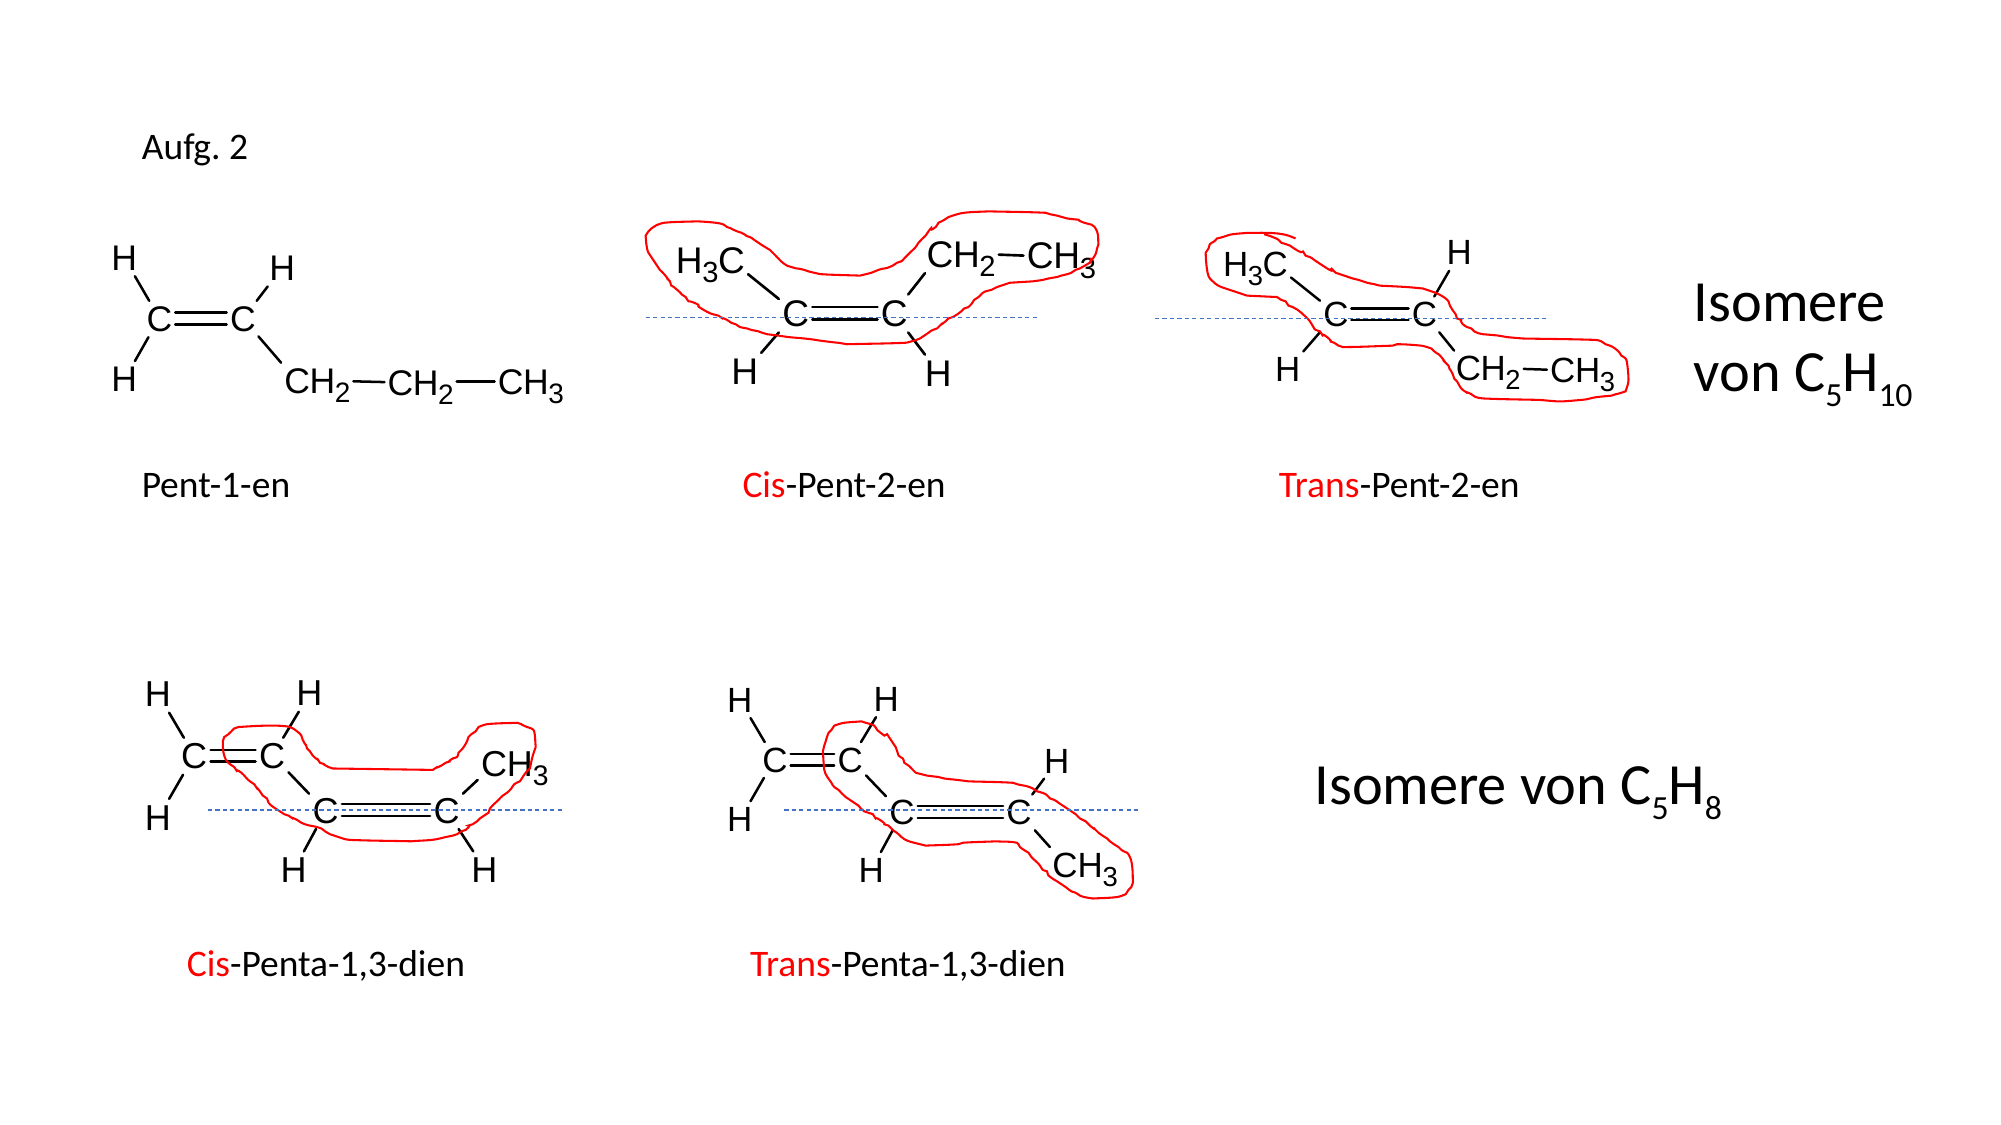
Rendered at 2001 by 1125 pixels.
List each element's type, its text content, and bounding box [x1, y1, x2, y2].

text_box Pent-1-en [127, 452, 565, 513]
text_box Isomere von C5H8 [1300, 739, 1855, 834]
text_box [1204, 236, 1222, 289]
text_box [1479, 399, 1593, 403]
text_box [727, 679, 1119, 894]
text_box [144, 673, 550, 892]
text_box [675, 233, 1097, 396]
text_box Cis-Penta-1,3-dien [172, 932, 520, 992]
text_box Isomere von C5H10 [1679, 255, 1985, 421]
text_box [1616, 347, 1630, 396]
text_box [926, 210, 1100, 254]
text_box Aufg. 2 [127, 114, 289, 175]
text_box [111, 238, 565, 412]
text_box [1222, 233, 1616, 399]
text_box Cis-Pent-2-en [727, 452, 1000, 513]
text_box Trans-Pent-2-en [1264, 452, 1537, 513]
text_box [644, 220, 745, 290]
text_box Trans-Penta-1,3-dien [735, 932, 1083, 992]
text_box [1075, 846, 1134, 900]
